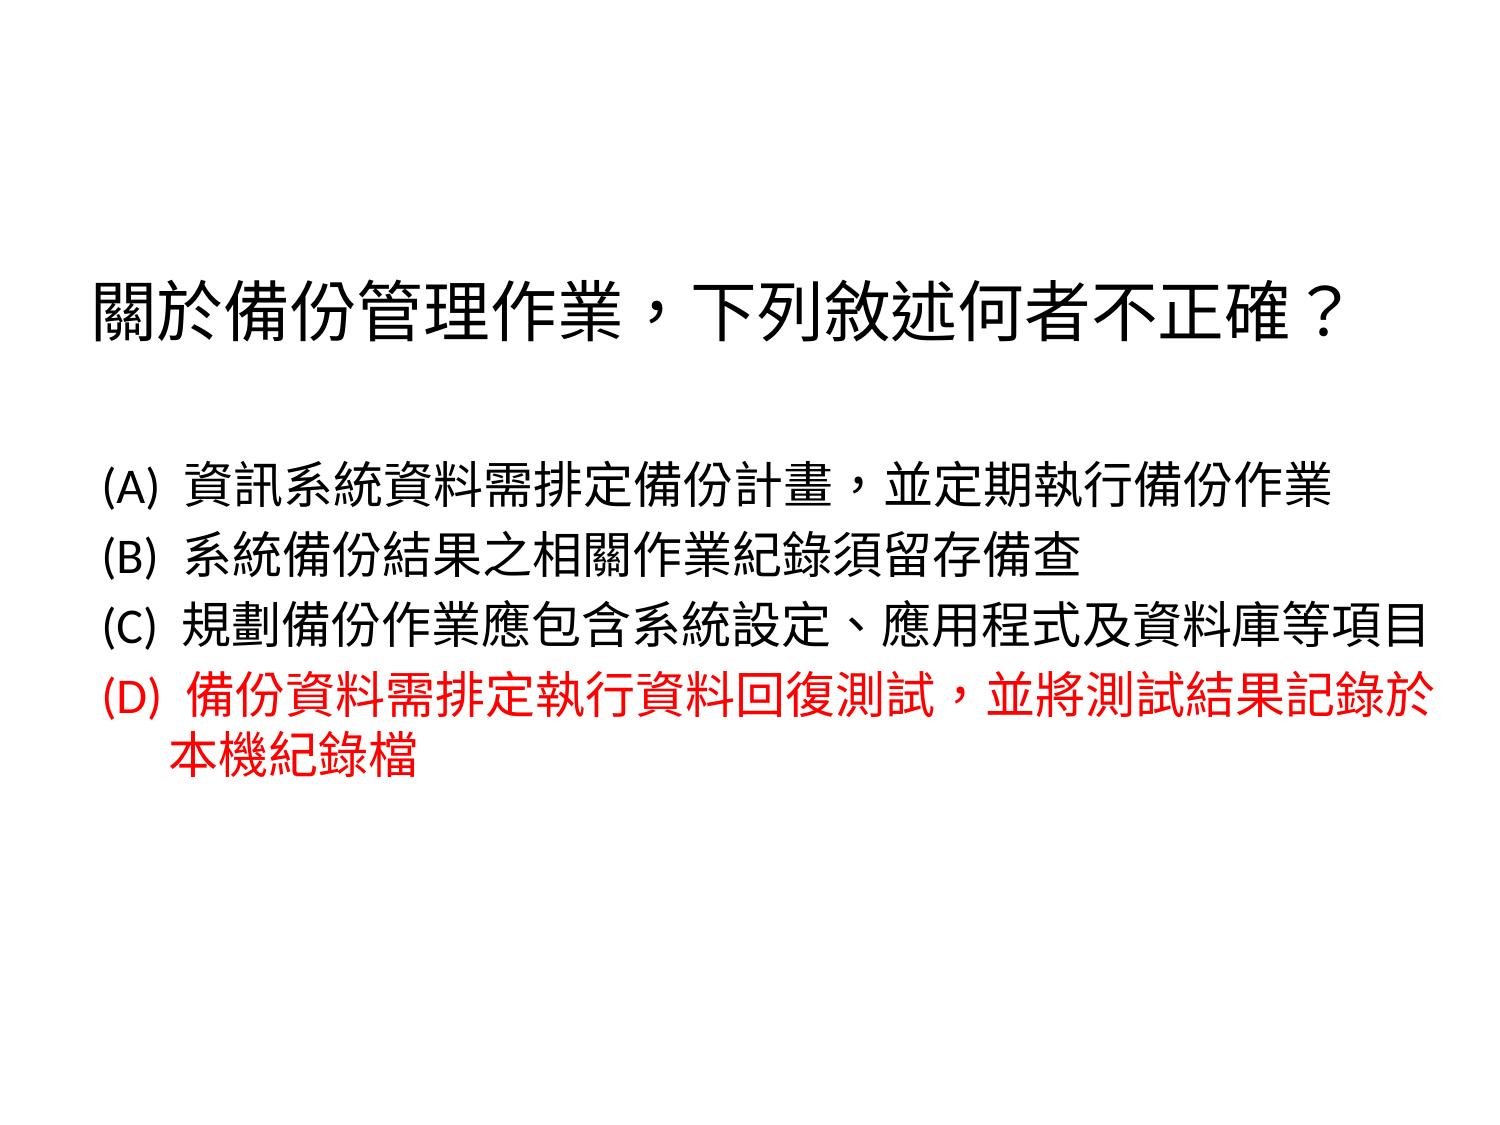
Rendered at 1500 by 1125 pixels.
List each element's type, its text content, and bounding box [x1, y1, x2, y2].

list 關於備份管理作業，下列敘述何者不正確？ (A) 資訊系統資料需排定備份計畫，並定期執行備份作業 (B) 系統備份結果之相關作業紀錄須留存備查 (C) 規劃備份作業應包含系統設定、應用程式及資料庫等項目 (D) 備份資料需排定執行資料回復測試，並將測試結果記錄於 本機紀錄檔 [75, 262, 1471, 1059]
